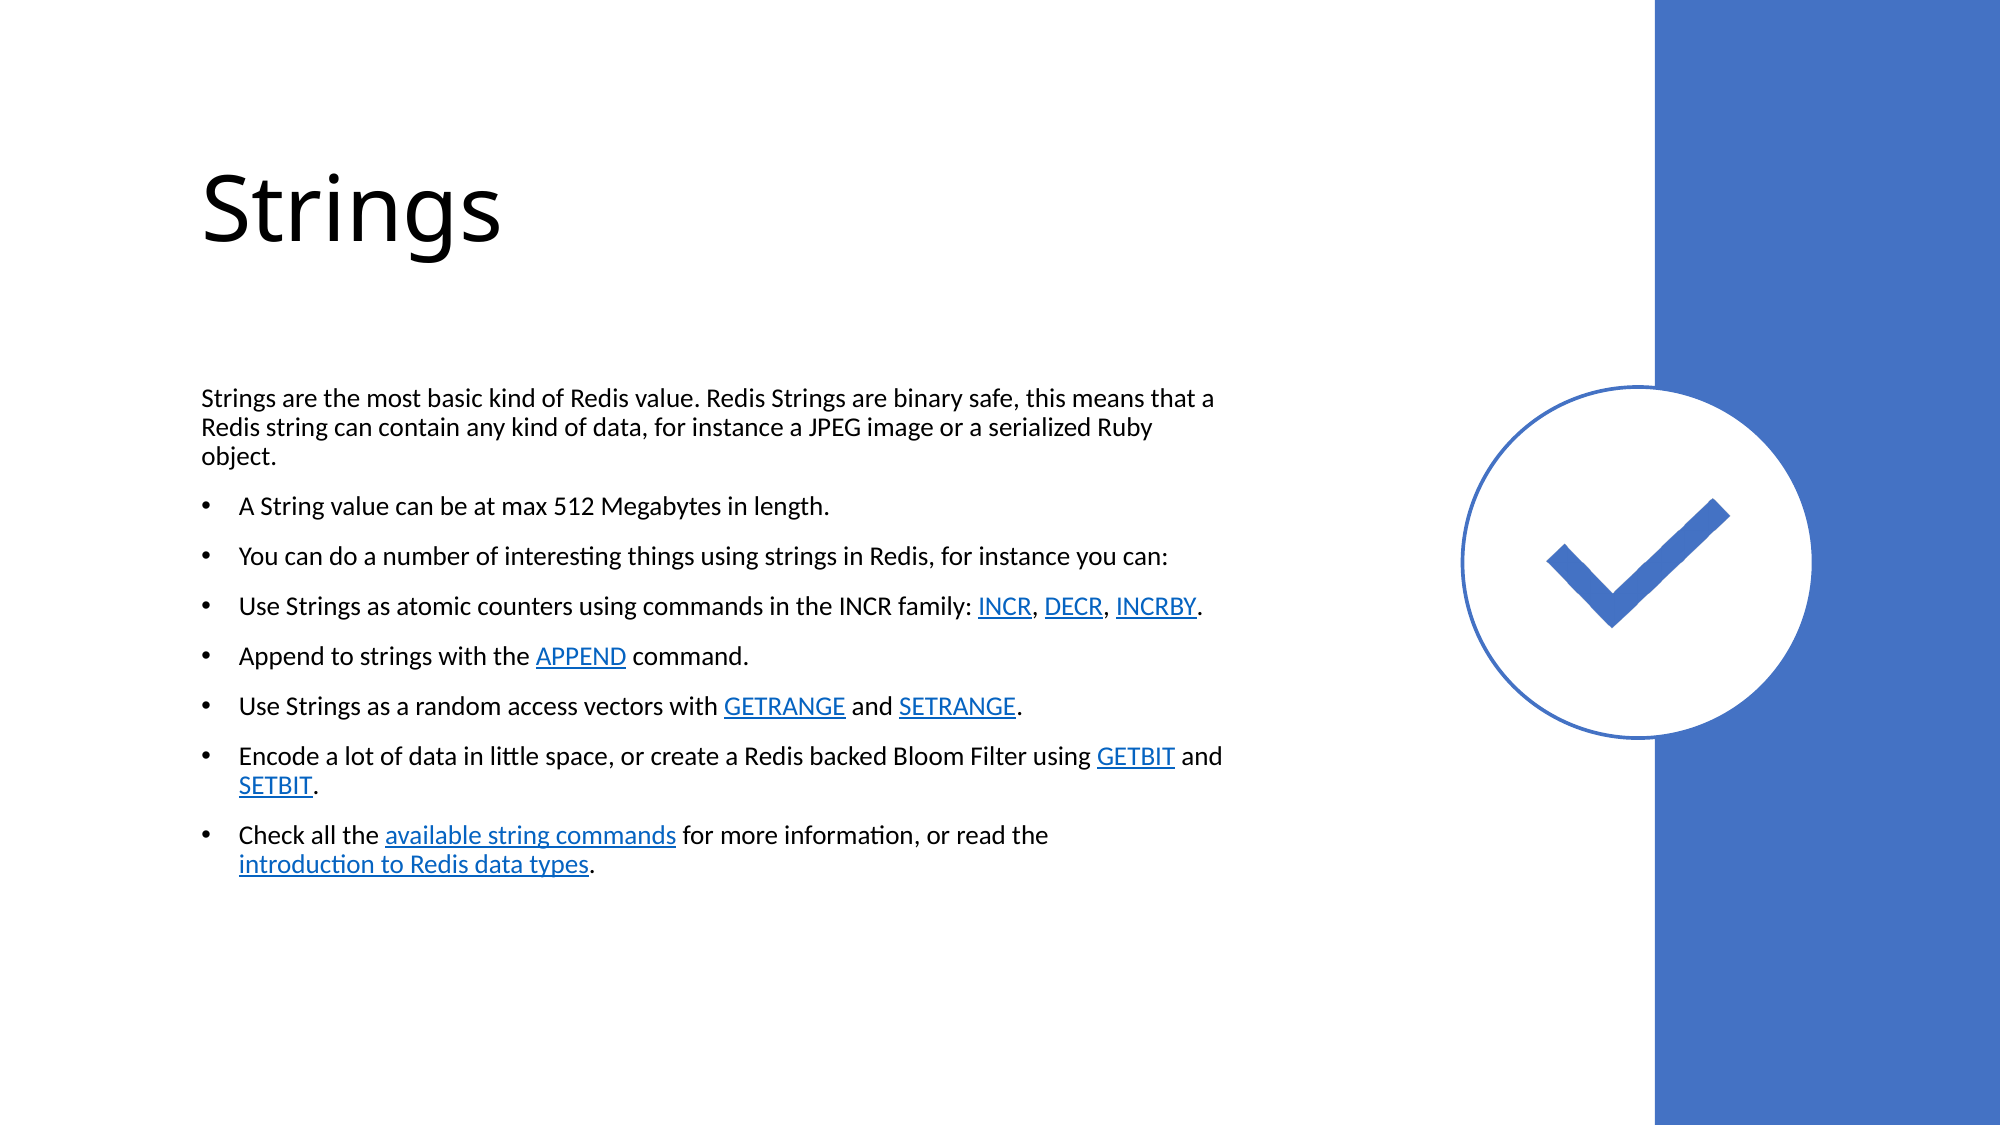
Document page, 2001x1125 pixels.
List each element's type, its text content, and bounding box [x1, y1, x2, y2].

picture [1544, 468, 1732, 657]
text_box [1461, 385, 1815, 740]
list Strings are the most basic kind of Redis value. Redis Strings are binary safe, this means that a Redis string can contain any kind of data, for instance a JPEG image or a serialized Ruby object. A String value can be at max 512 Megabytes in length. You can do a number of interesting things using strings in Redis, for instance you can: Use Strings as atomic counters using commands in the INCR family: INCR, DECR, INCRBY. Append to strings with the APPEND command. Use Strings as a random access vectors with GETRANGE and SETRANGE. Encode a lot of data in little space, or create a Redis backed Bloom Filter using GETBIT and SETBIT. Check all the available string commands for more information, or read the introduction to Redis data types. [186, 373, 1248, 940]
text_box [1654, 0, 2000, 1125]
title Strings [186, 102, 1413, 321]
